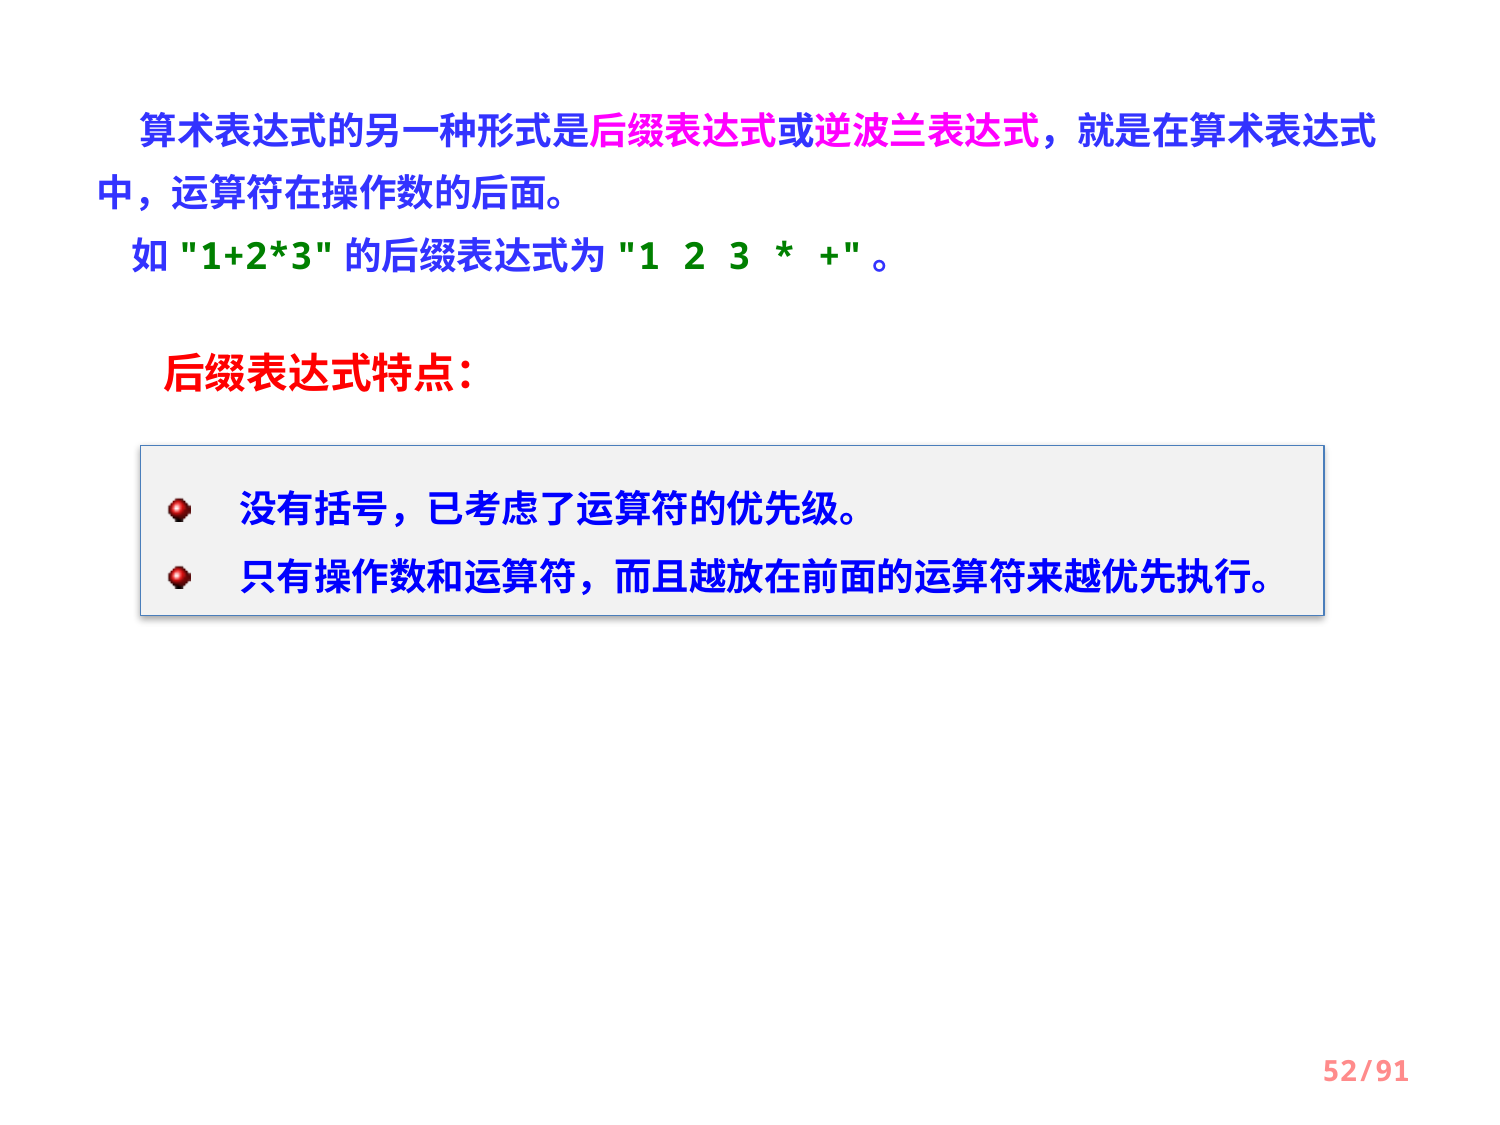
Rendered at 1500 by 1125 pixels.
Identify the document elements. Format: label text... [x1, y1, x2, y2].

picture [164, 562, 191, 589]
text_box 没有括号，已考虑了运算符的优先级。 只有操作数和运算符，而且越放在前面的运算符来越优先执行。 [140, 445, 1325, 616]
picture [164, 494, 191, 522]
slide_number 52/91 [1074, 1042, 1425, 1103]
text_box 后缀表达式特点： [128, 339, 516, 405]
text_box 算术表达式的另一种形式是后缀表达式或逆波兰表达式，就是在算术表达式中，运算符在操作数的后面。 如"1+2*3"的后缀表达式为"1 2 3 * +"。 [81, 81, 1407, 285]
